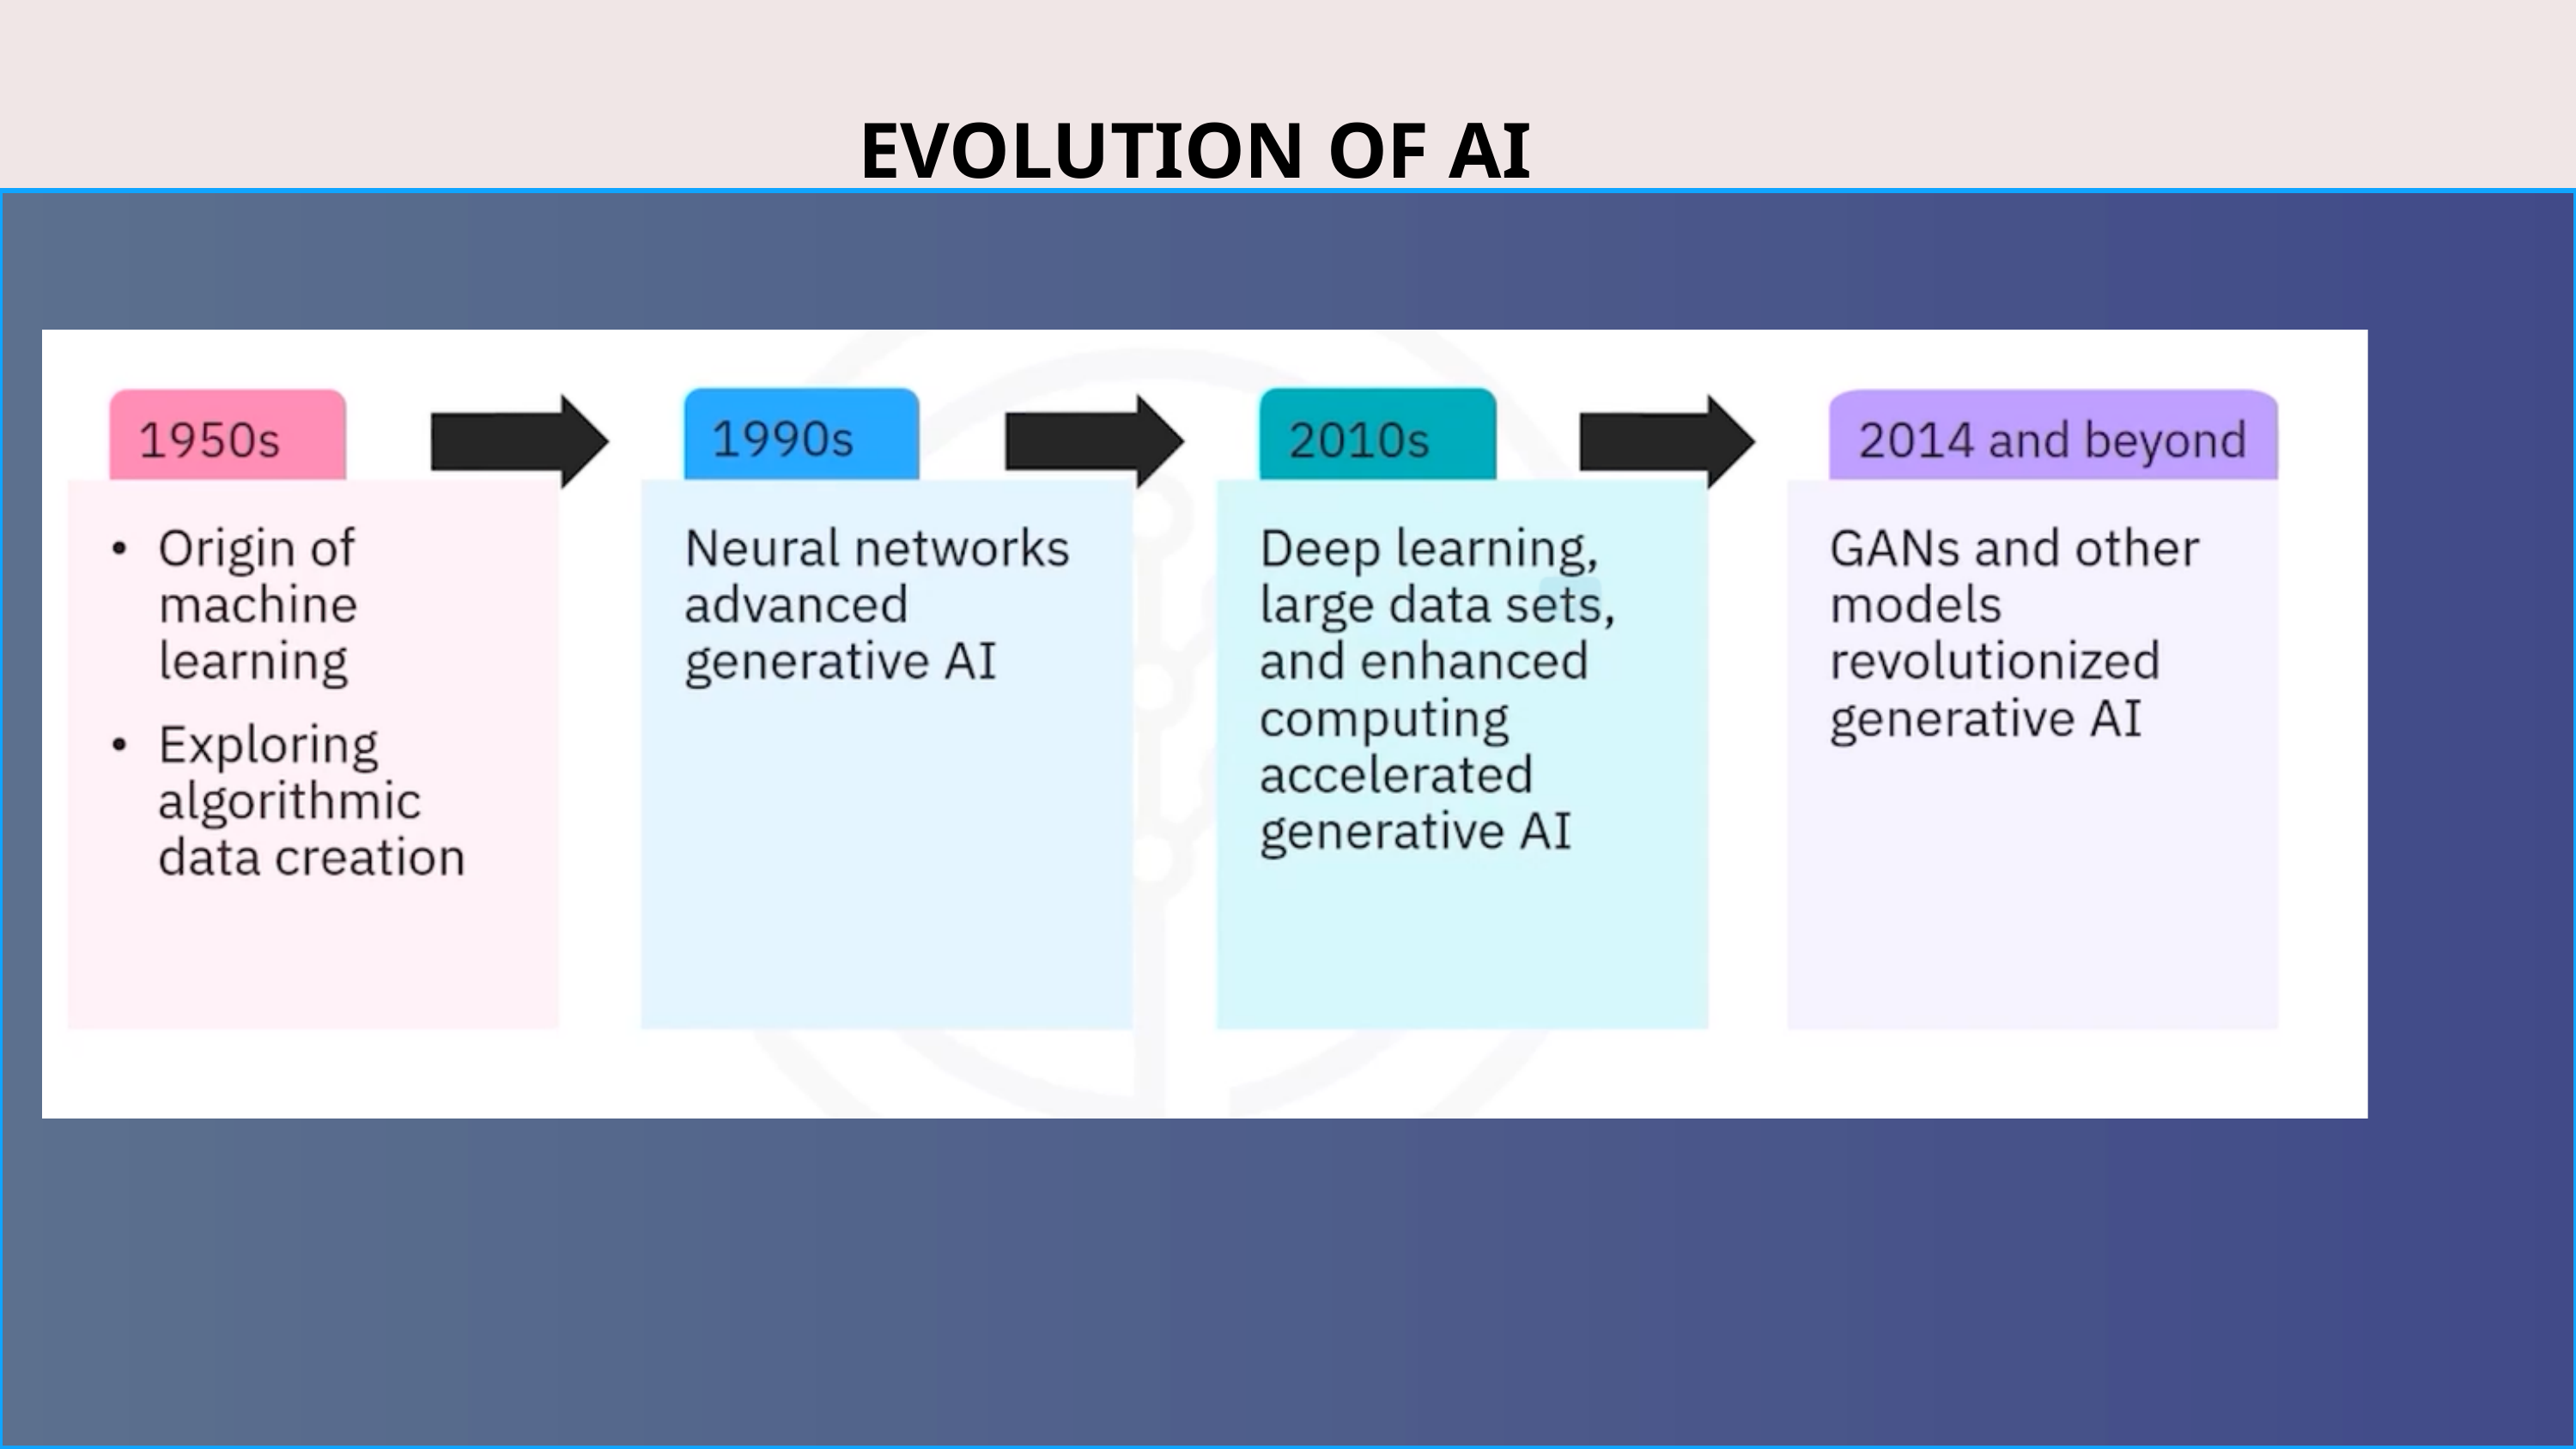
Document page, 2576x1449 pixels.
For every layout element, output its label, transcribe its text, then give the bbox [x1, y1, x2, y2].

text_box EVOLUTION OF AI [515, 94, 1895, 187]
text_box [0, 190, 2576, 1449]
